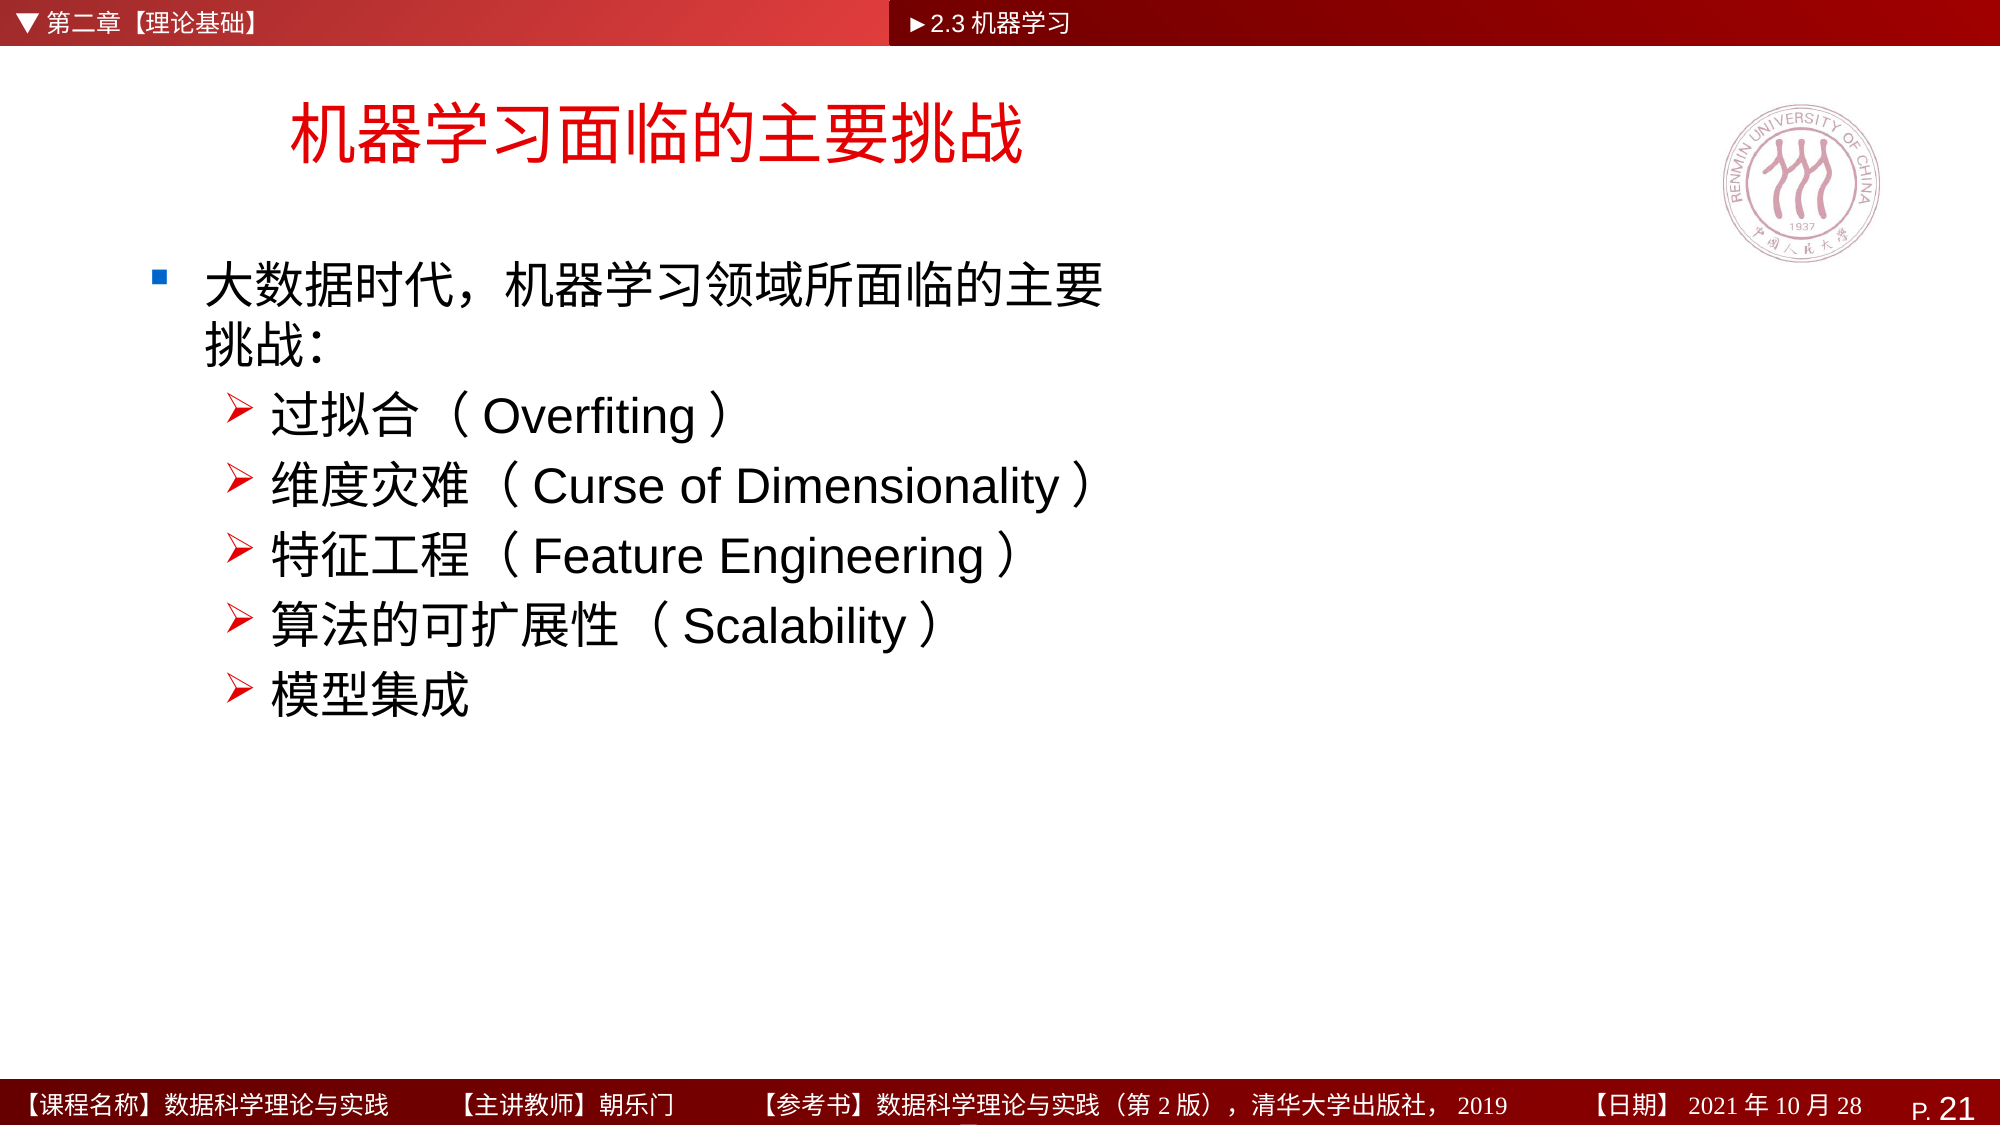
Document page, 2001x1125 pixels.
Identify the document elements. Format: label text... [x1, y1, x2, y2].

list ▼第二章【理论基础】 [0, 1, 725, 43]
list ►2.3机器学习 [890, 1, 1355, 43]
title 机器学习面临的主要挑战 [64, 64, 1249, 200]
list 大数据时代，机器学习领域所面临的主要挑战： 过拟合（Overfiting） 维度灾难（Curse of Dimensionality） 特征工程（Feature Engineering） 算法的可扩展性（Scalability） 模型集成 [133, 245, 1166, 1028]
picture [1720, 102, 1883, 265]
